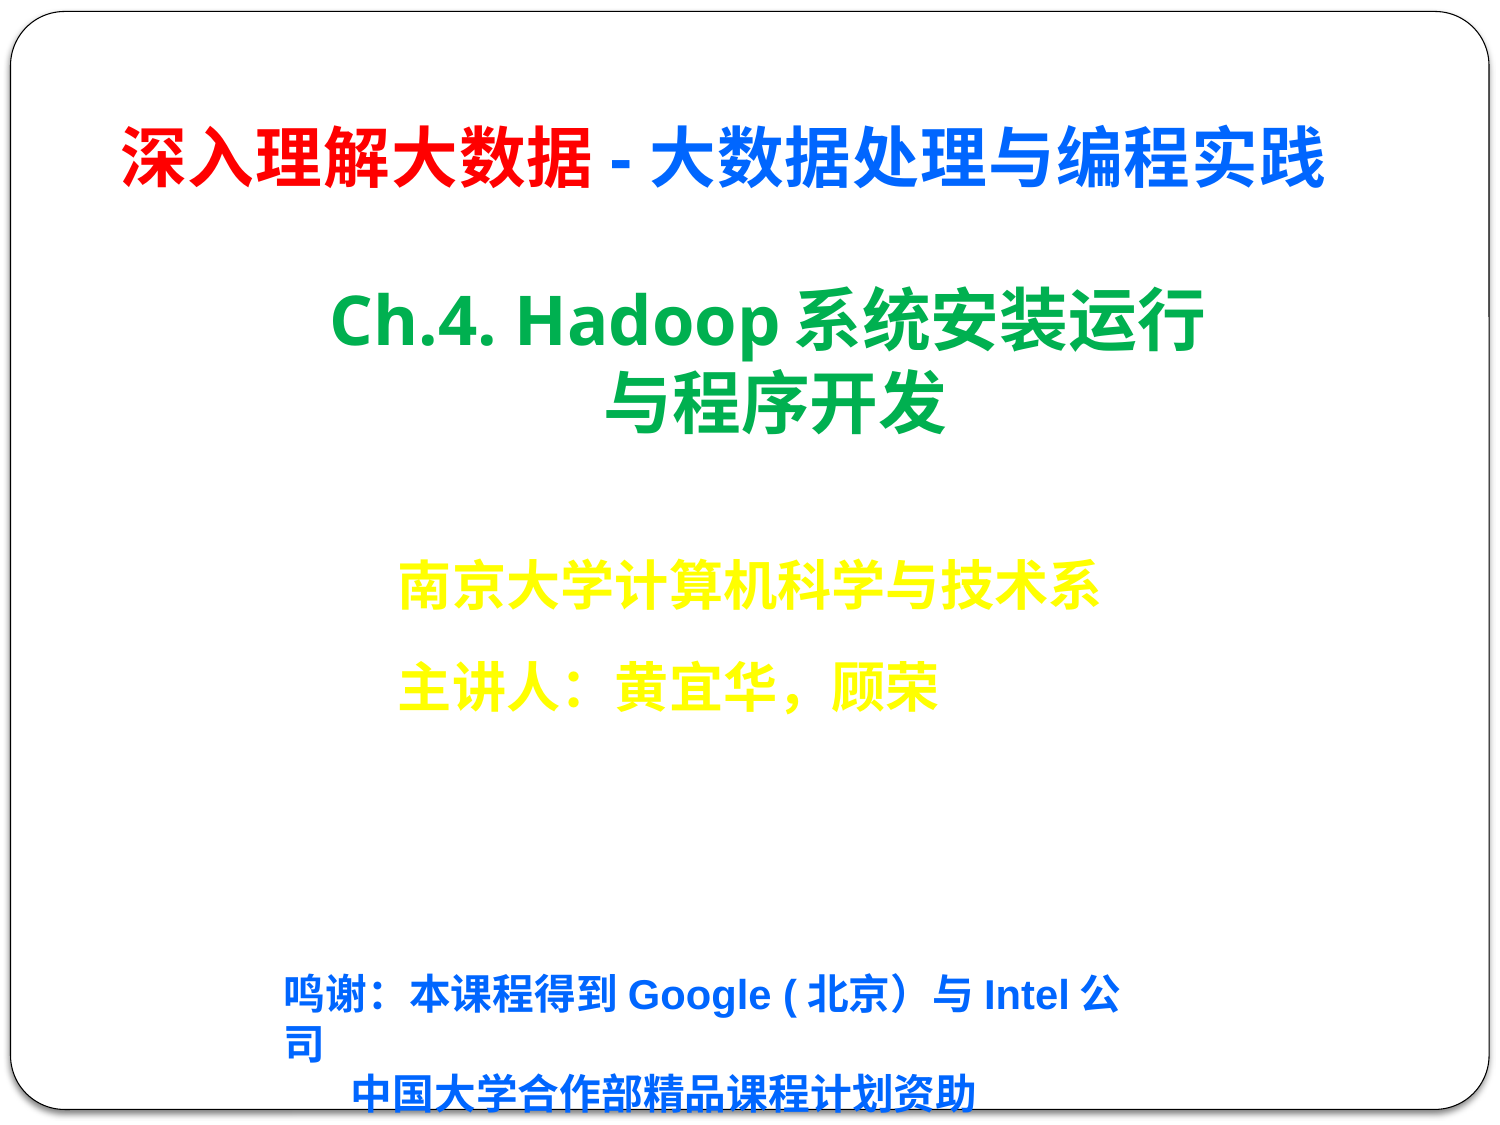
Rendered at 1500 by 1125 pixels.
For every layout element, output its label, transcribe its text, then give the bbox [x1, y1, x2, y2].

text_box 鸣谢：本课程得到Google (北京）与Intel公司 中国大学合作部精品课程计划资助 [269, 960, 1177, 1125]
text_box 深入理解大数据-大数据处理与编程实践 [105, 23, 1381, 211]
title Ch.4. Hadoop系统安装运行 与程序开发 [105, 269, 1431, 457]
list 南京大学计算机科学与技术系 主讲人：黄宜华，顾荣 [383, 543, 1169, 913]
